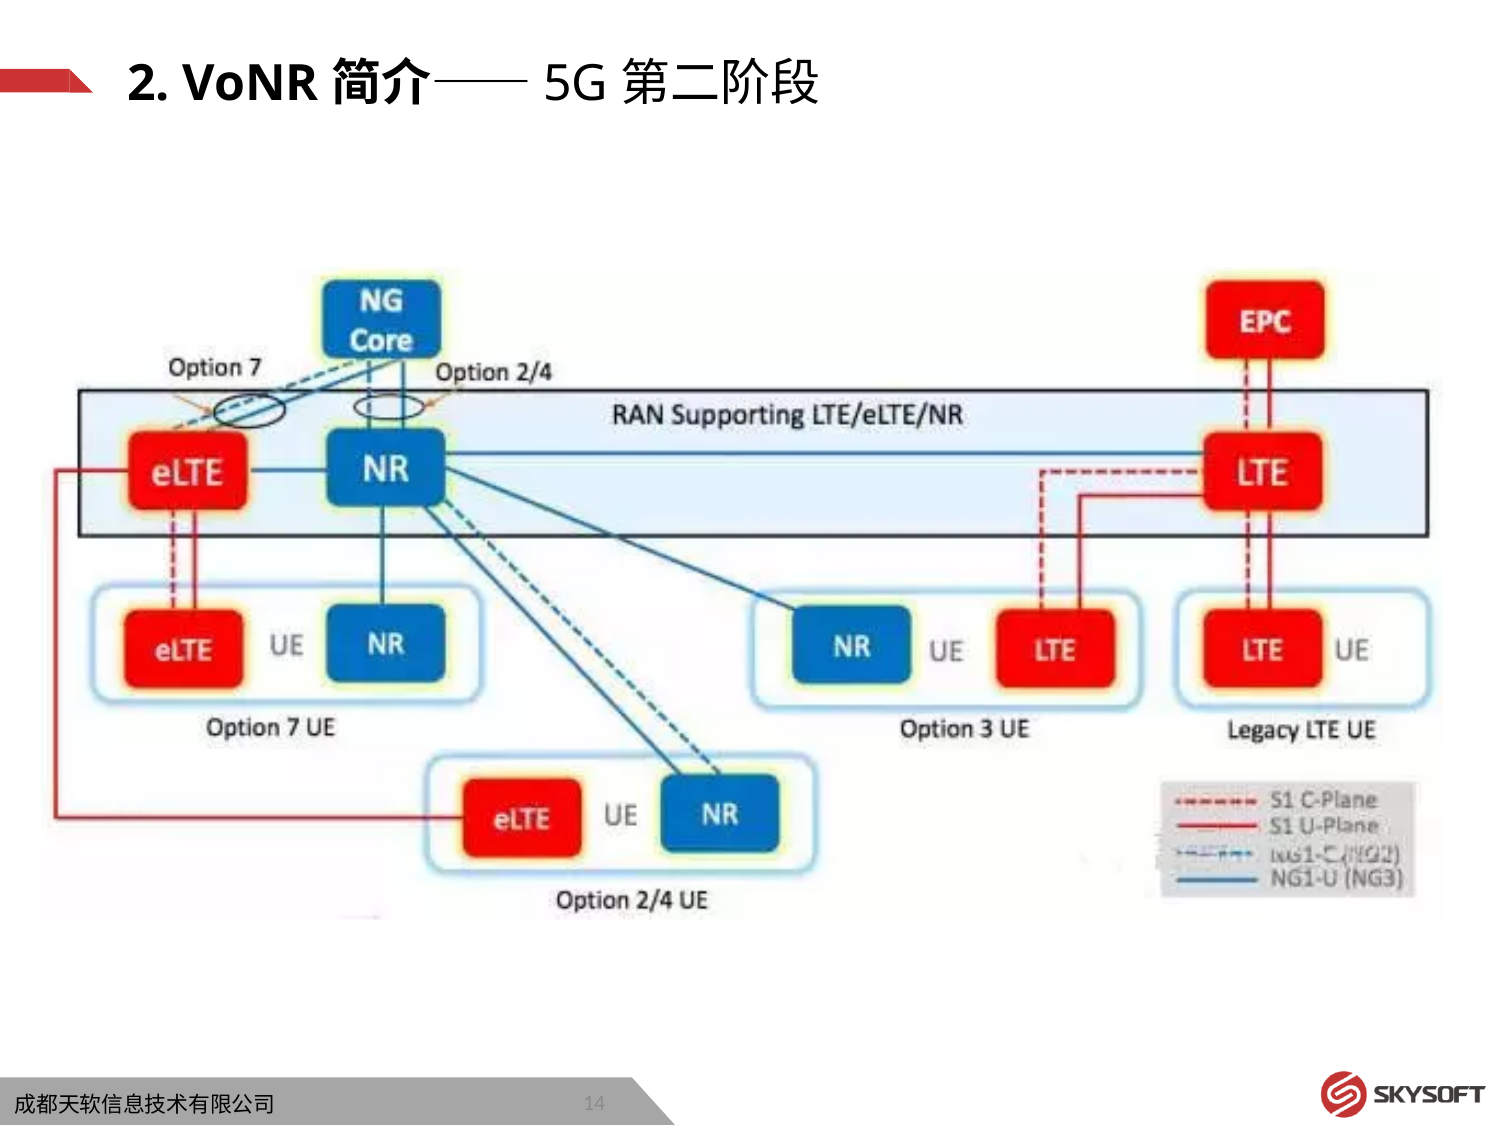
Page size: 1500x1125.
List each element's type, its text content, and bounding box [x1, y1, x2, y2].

picture [1293, 1064, 1500, 1125]
slide_number 14 [270, 1071, 621, 1125]
list 2. VoNR简介——5G第二阶段 [112, 42, 1447, 114]
picture [40, 266, 1464, 929]
